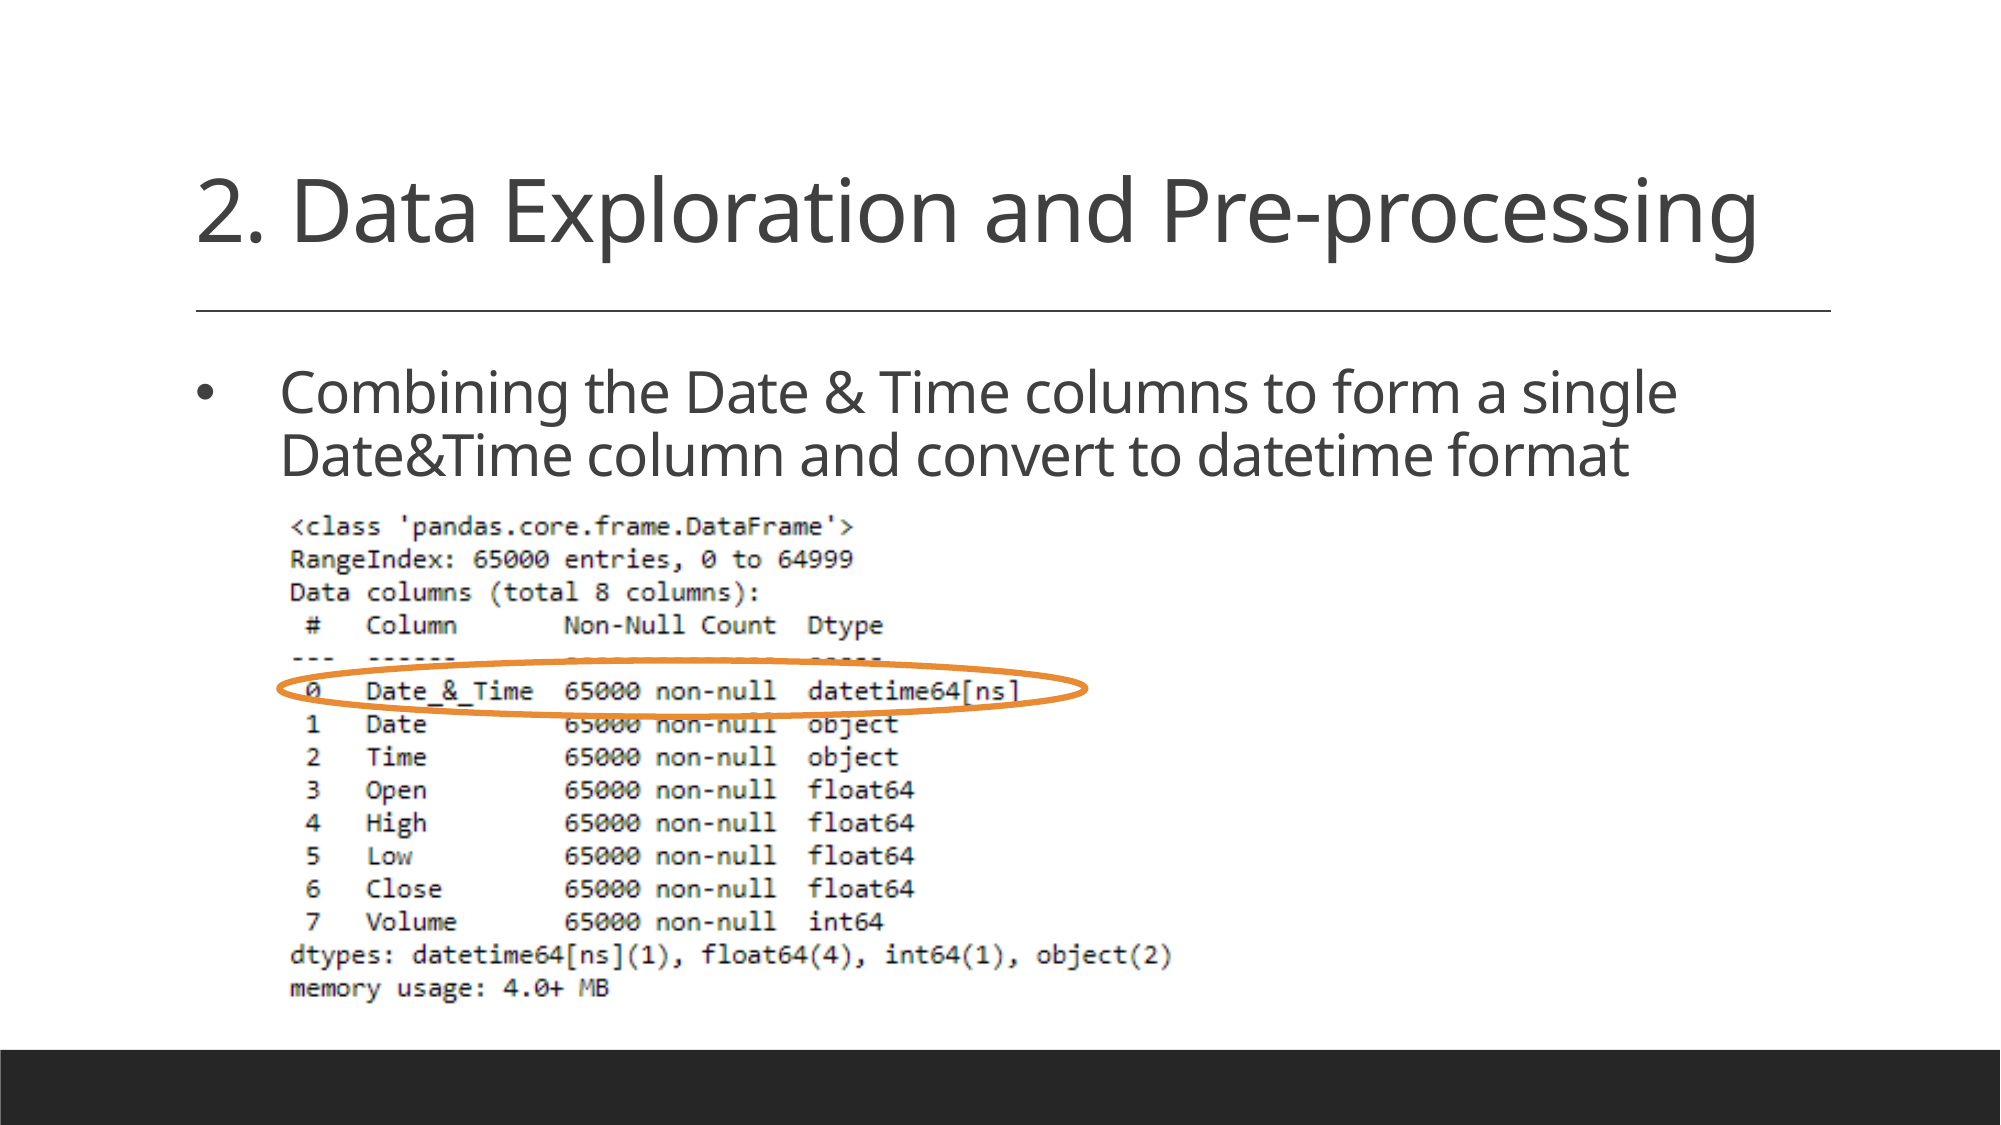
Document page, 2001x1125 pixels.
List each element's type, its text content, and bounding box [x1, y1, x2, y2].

picture [259, 496, 1257, 1031]
title 2. Data Exploration and Pre-processing [180, 136, 1830, 199]
text_box Combining the Date & Time columns to form a single Date&Time column and convert to datetime format [179, 276, 1830, 497]
text_box [179, 199, 1830, 276]
